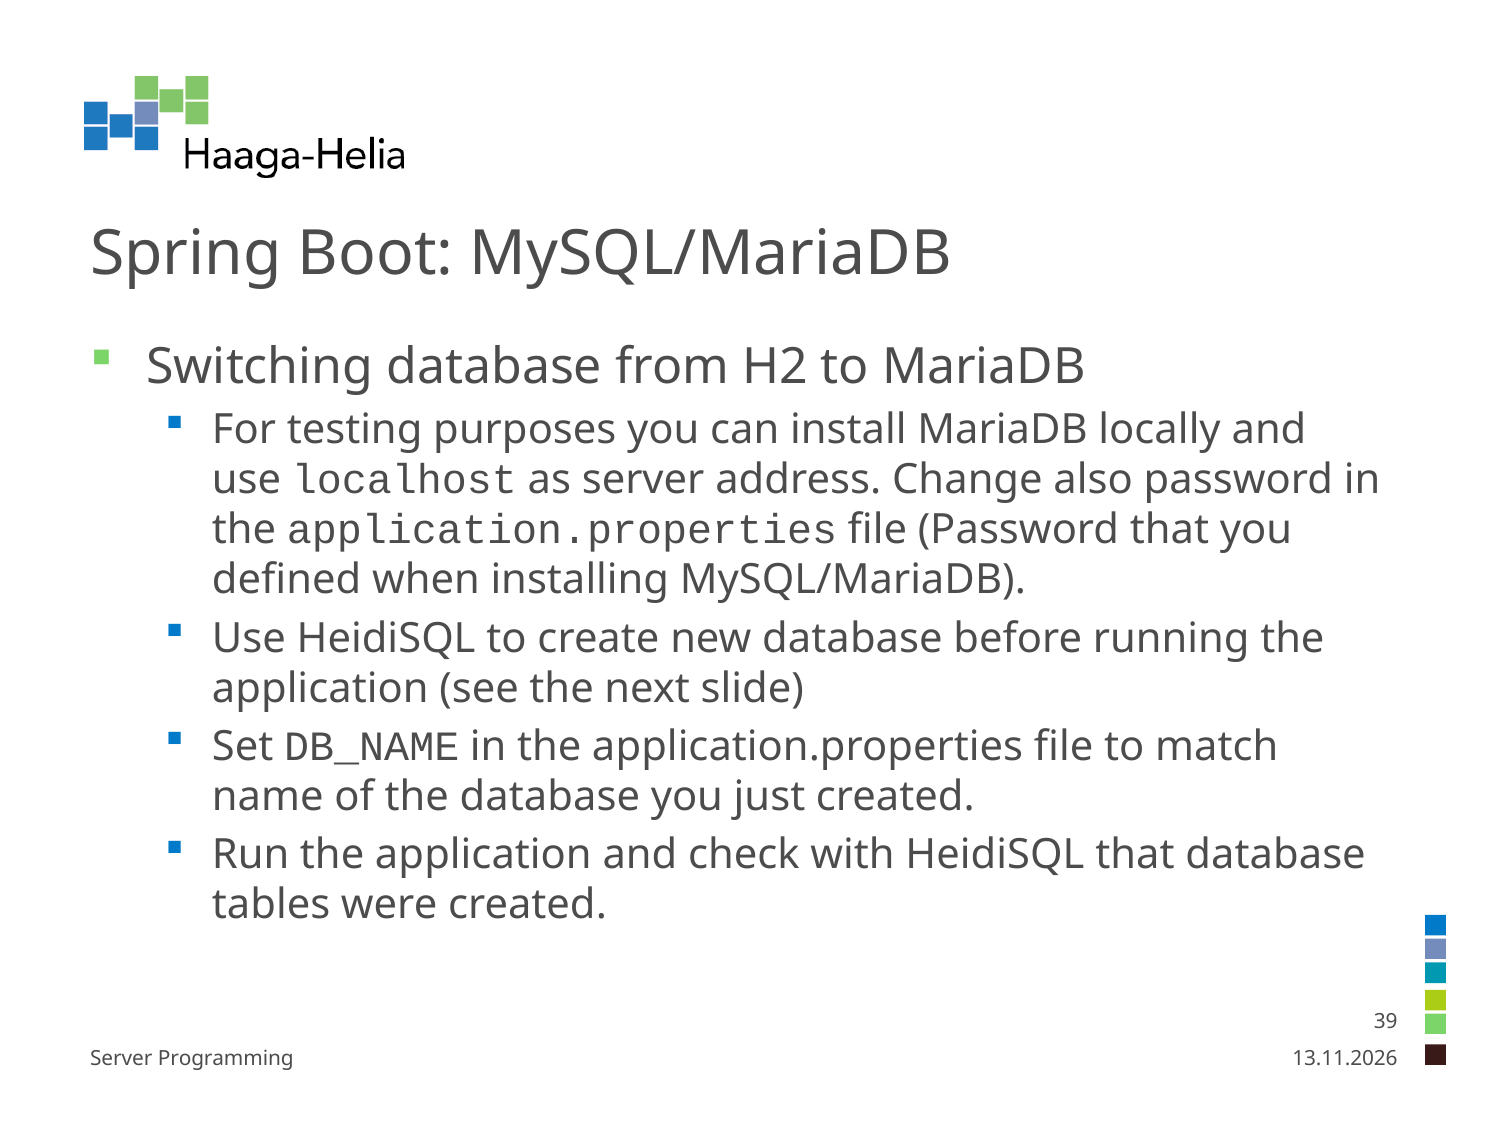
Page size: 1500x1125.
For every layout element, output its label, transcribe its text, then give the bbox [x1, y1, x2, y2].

footer Server Programming [75, 1037, 475, 1078]
picture [84, 76, 404, 160]
list Switching database from H2 to MariaDB For testing purposes you can install MariaDB locally and use localhost as server address. Change also password in the application.properties file (Password that you defined when installing MySQL/MariaDB). Use HeidiSQL to create new database before running the application (see the next slide) Set DB_NAME in the application.properties file to match name of the database you just created. Run the application and check with HeidiSQL that database tables were created. [75, 326, 1400, 988]
title Spring Boot: MySQL/MariaDB [75, 160, 1400, 326]
slide_number 39 [1262, 999, 1413, 1050]
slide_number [1262, 1050, 1413, 1088]
